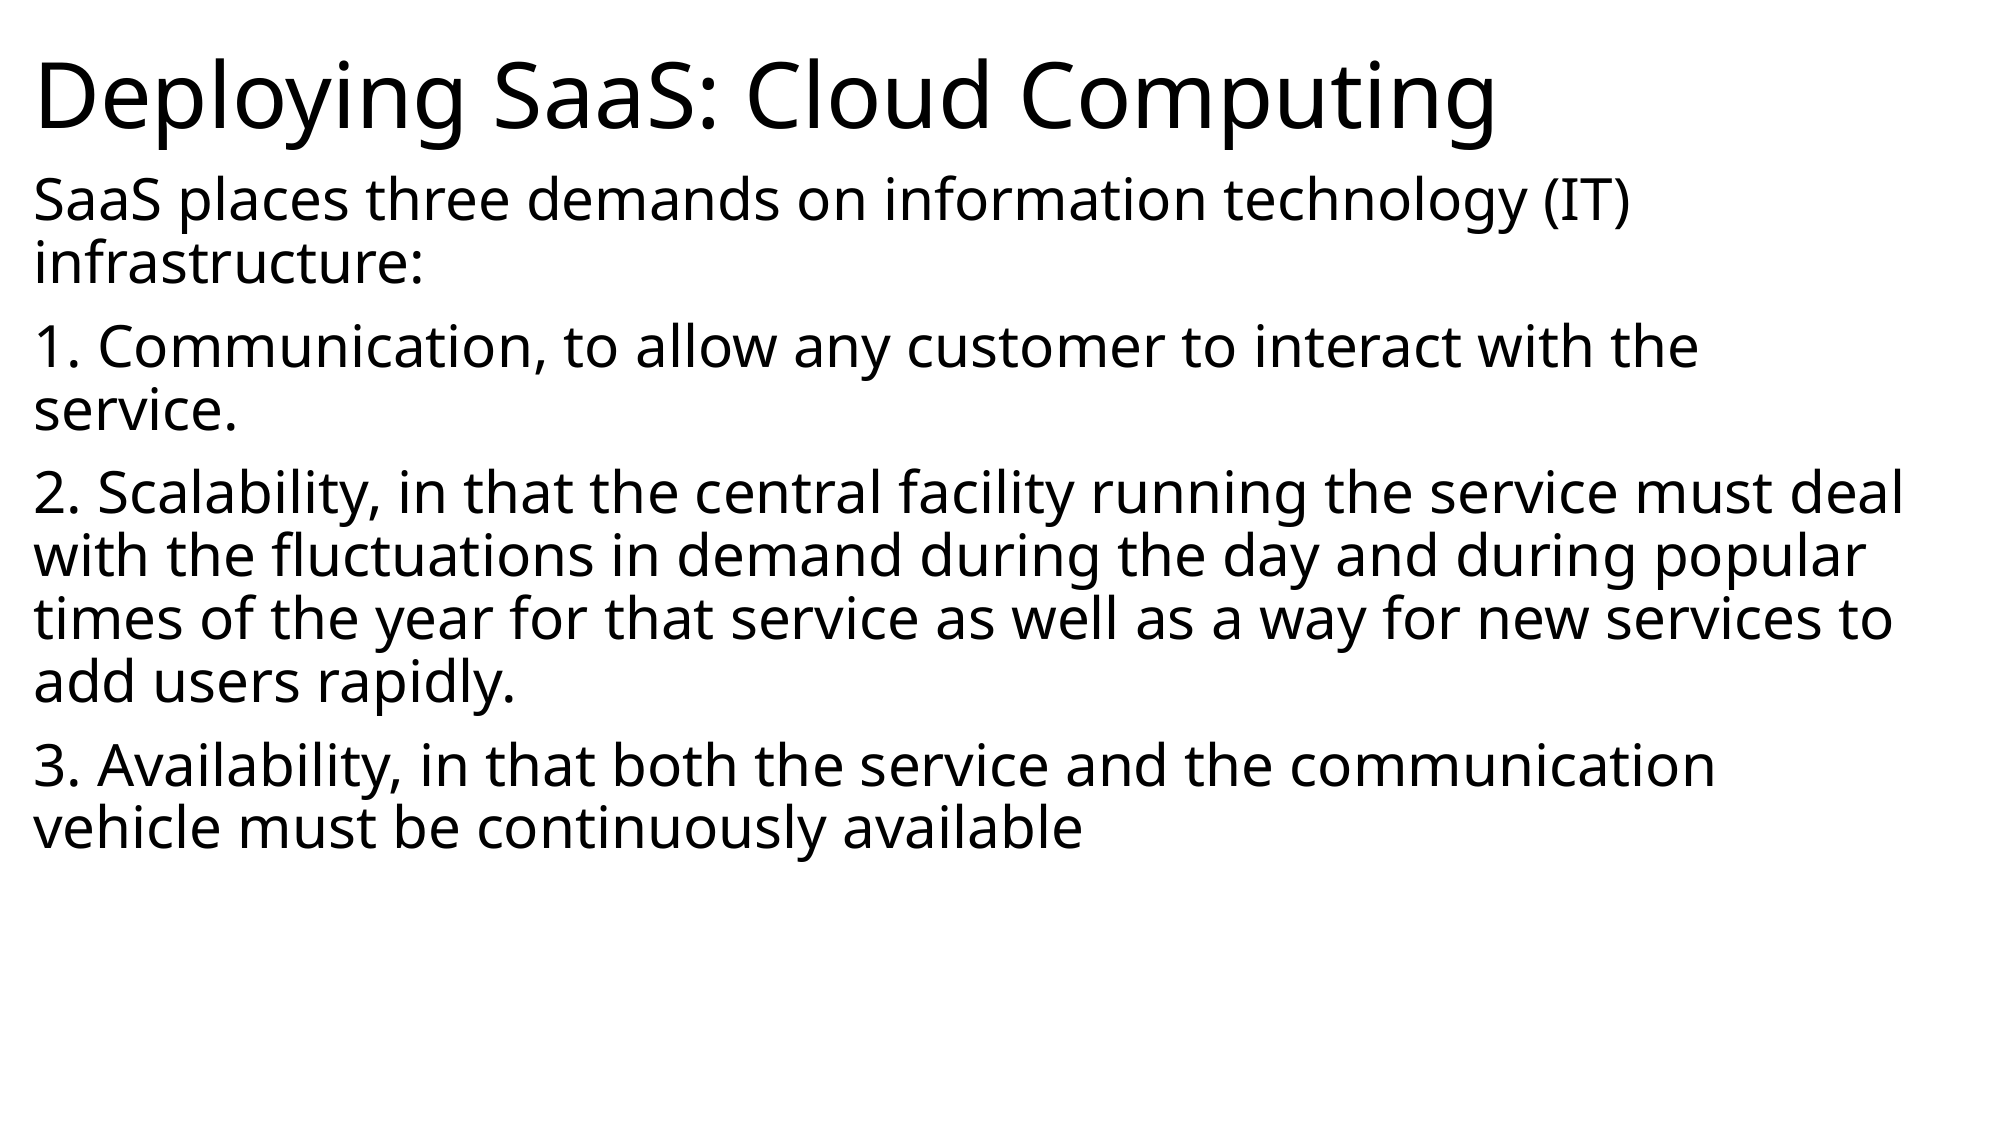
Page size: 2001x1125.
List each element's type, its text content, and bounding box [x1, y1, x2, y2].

list SaaS places three demands on information technology (IT) infrastructure: 1. Communication, to allow any customer to interact with the service. 2. Scalability, in that the central facility running the service must deal with the fluctuations in demand during the day and during popular times of the year for that service as well as a way for new services to add users rapidly. 3. Availability, in that both the service and the communication vehicle must be continuously available [18, 163, 1933, 1093]
title Deploying SaaS: Cloud Computing [18, 0, 1982, 198]
